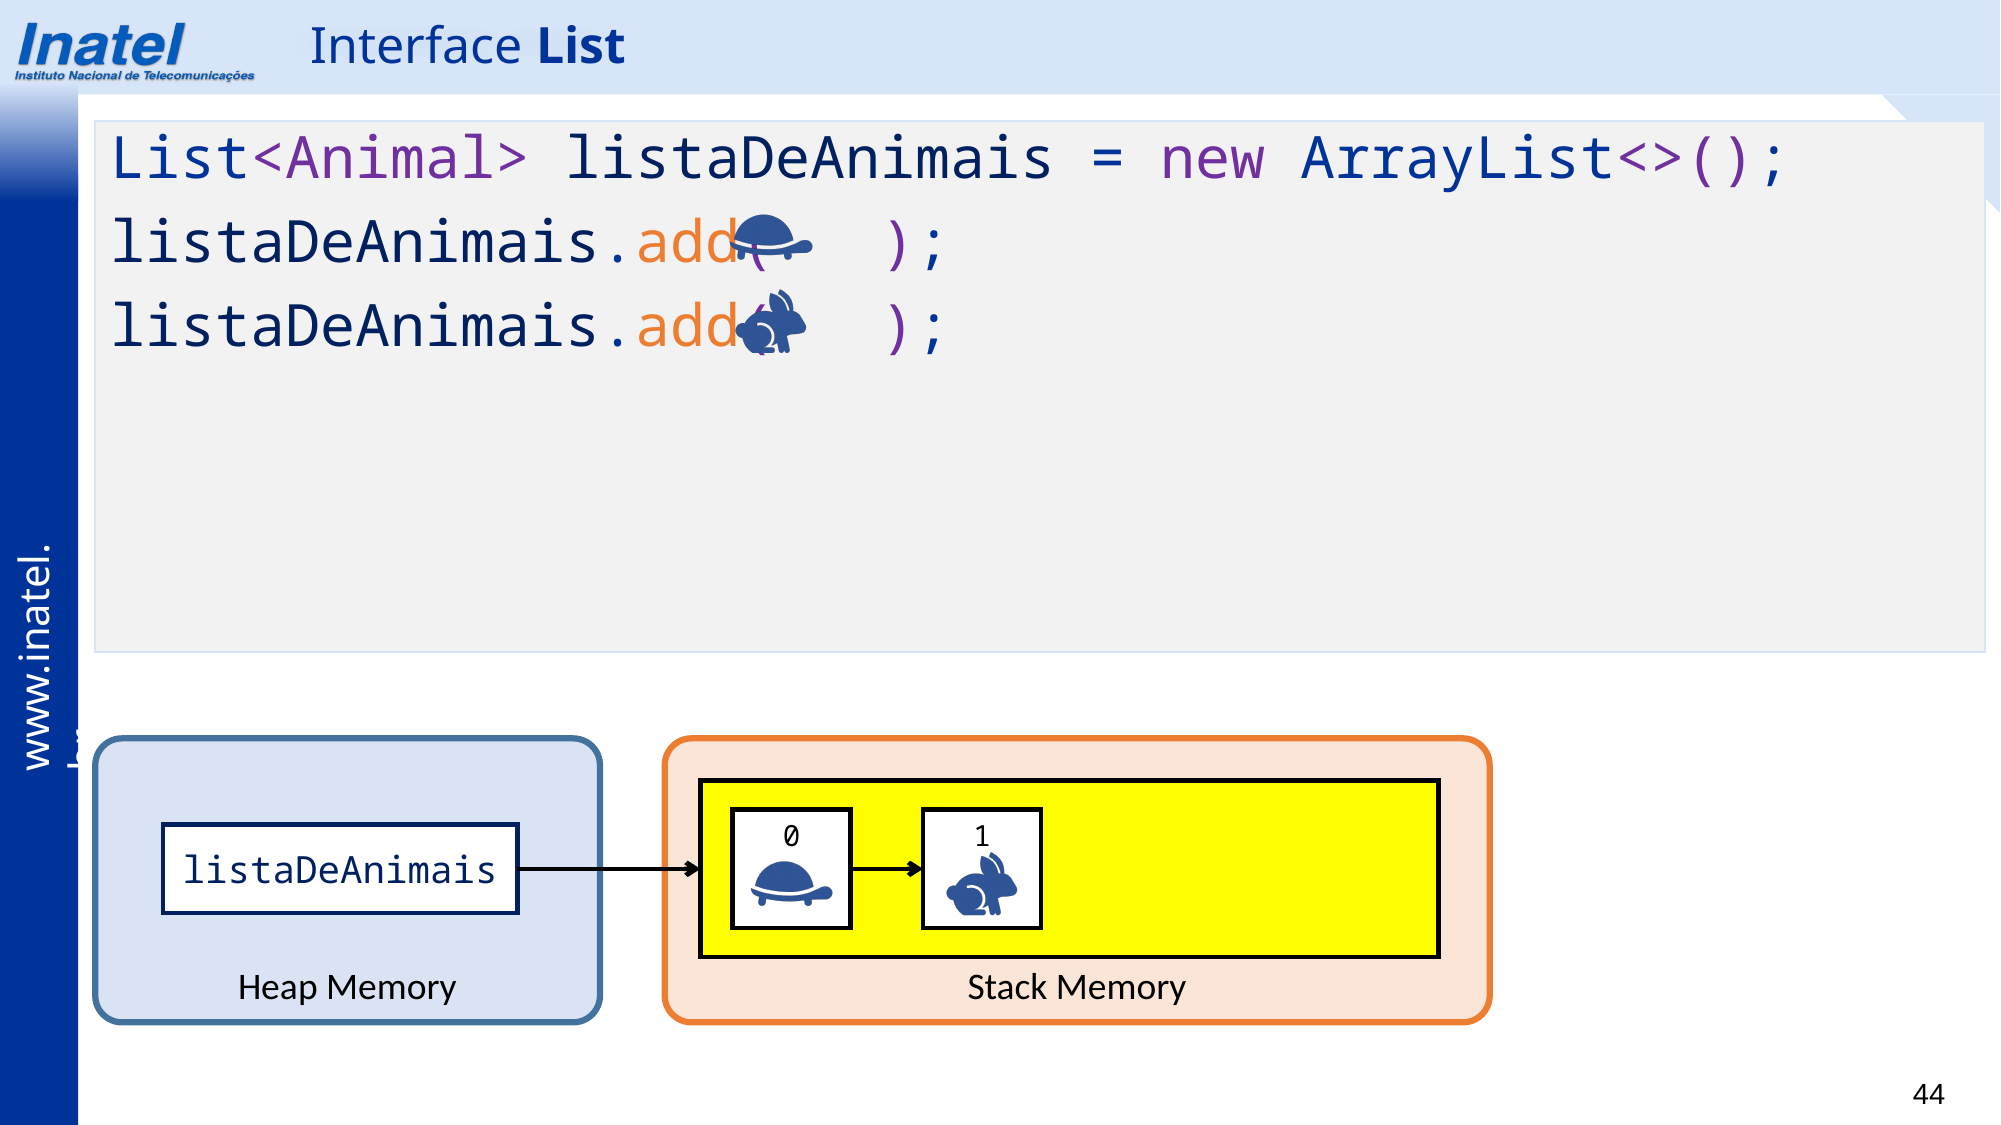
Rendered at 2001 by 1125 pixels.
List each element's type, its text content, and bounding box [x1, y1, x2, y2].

text_box Heap Memory [94, 737, 602, 1024]
text_box listaDeAnimais [162, 824, 518, 914]
text_box Stack Memory [663, 737, 1491, 1024]
picture [747, 839, 836, 928]
text_box 1 [922, 809, 1042, 929]
picture [726, 192, 816, 366]
picture [937, 839, 1027, 928]
text_box [1881, 96, 2000, 215]
text_box [699, 780, 1440, 958]
text_box Interface List [295, 0, 2000, 96]
text_box List<Animal> listaDeAnimais = new ArrayList<>(); listaDeAnimais.add( ); listaDeAnimais.add( ); [94, 120, 1986, 653]
text_box 0 [732, 809, 852, 929]
picture [12, 20, 258, 85]
